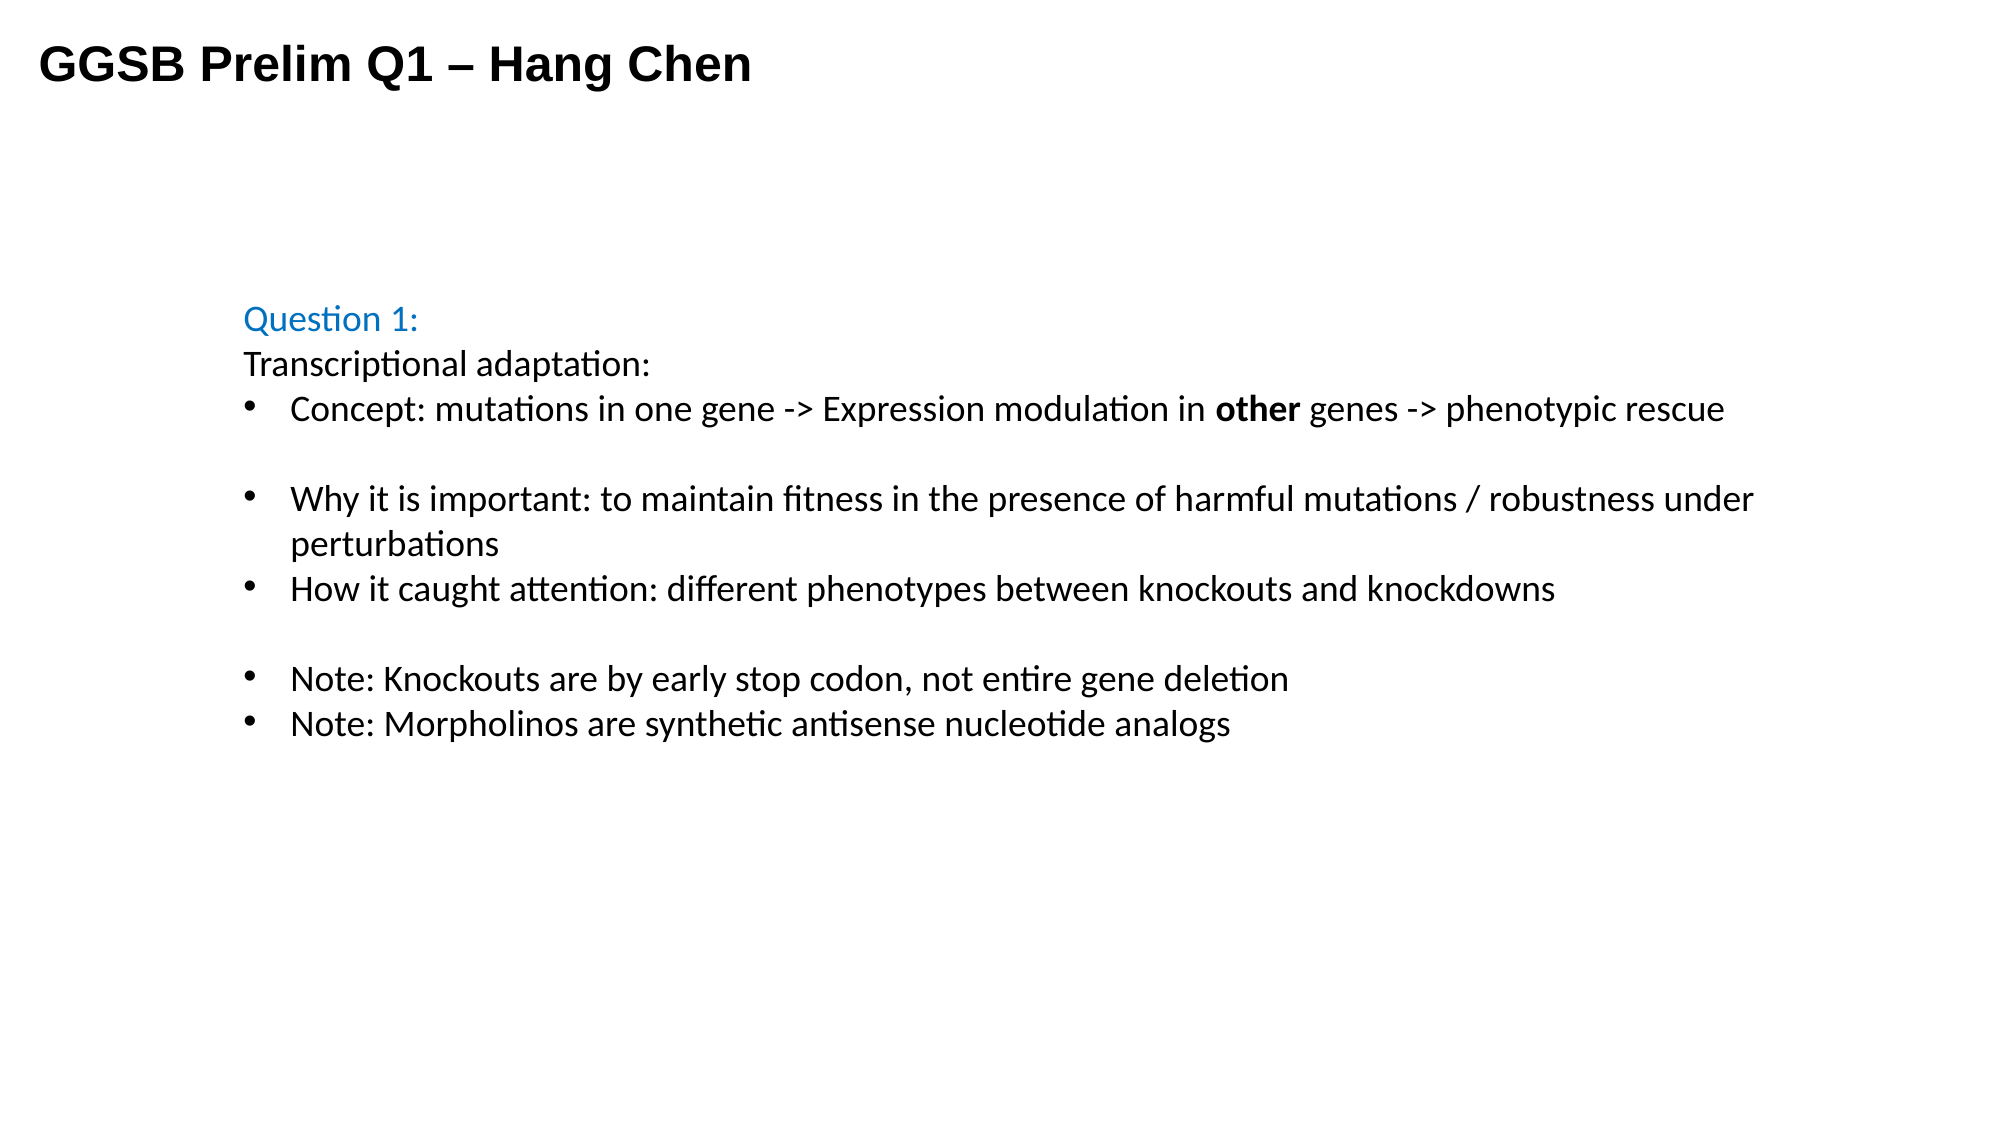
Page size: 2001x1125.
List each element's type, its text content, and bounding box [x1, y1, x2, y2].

text_box GGSB Prelim Q1 – Hang Chen [23, 23, 907, 99]
text_box Question 1: Transcriptional adaptation: Concept: mutations in one gene -> Expression modulation in other genes -> phenotypic rescue Why it is important: to maintain fitness in the presence of harmful mutations / robustness under perturbations How it caught attention: different phenotypes between knockouts and knockdowns Note: Knockouts are by early stop codon, not entire gene deletion Note: Morpholinos are synthetic antisense nucleotide analogs [228, 286, 1772, 751]
